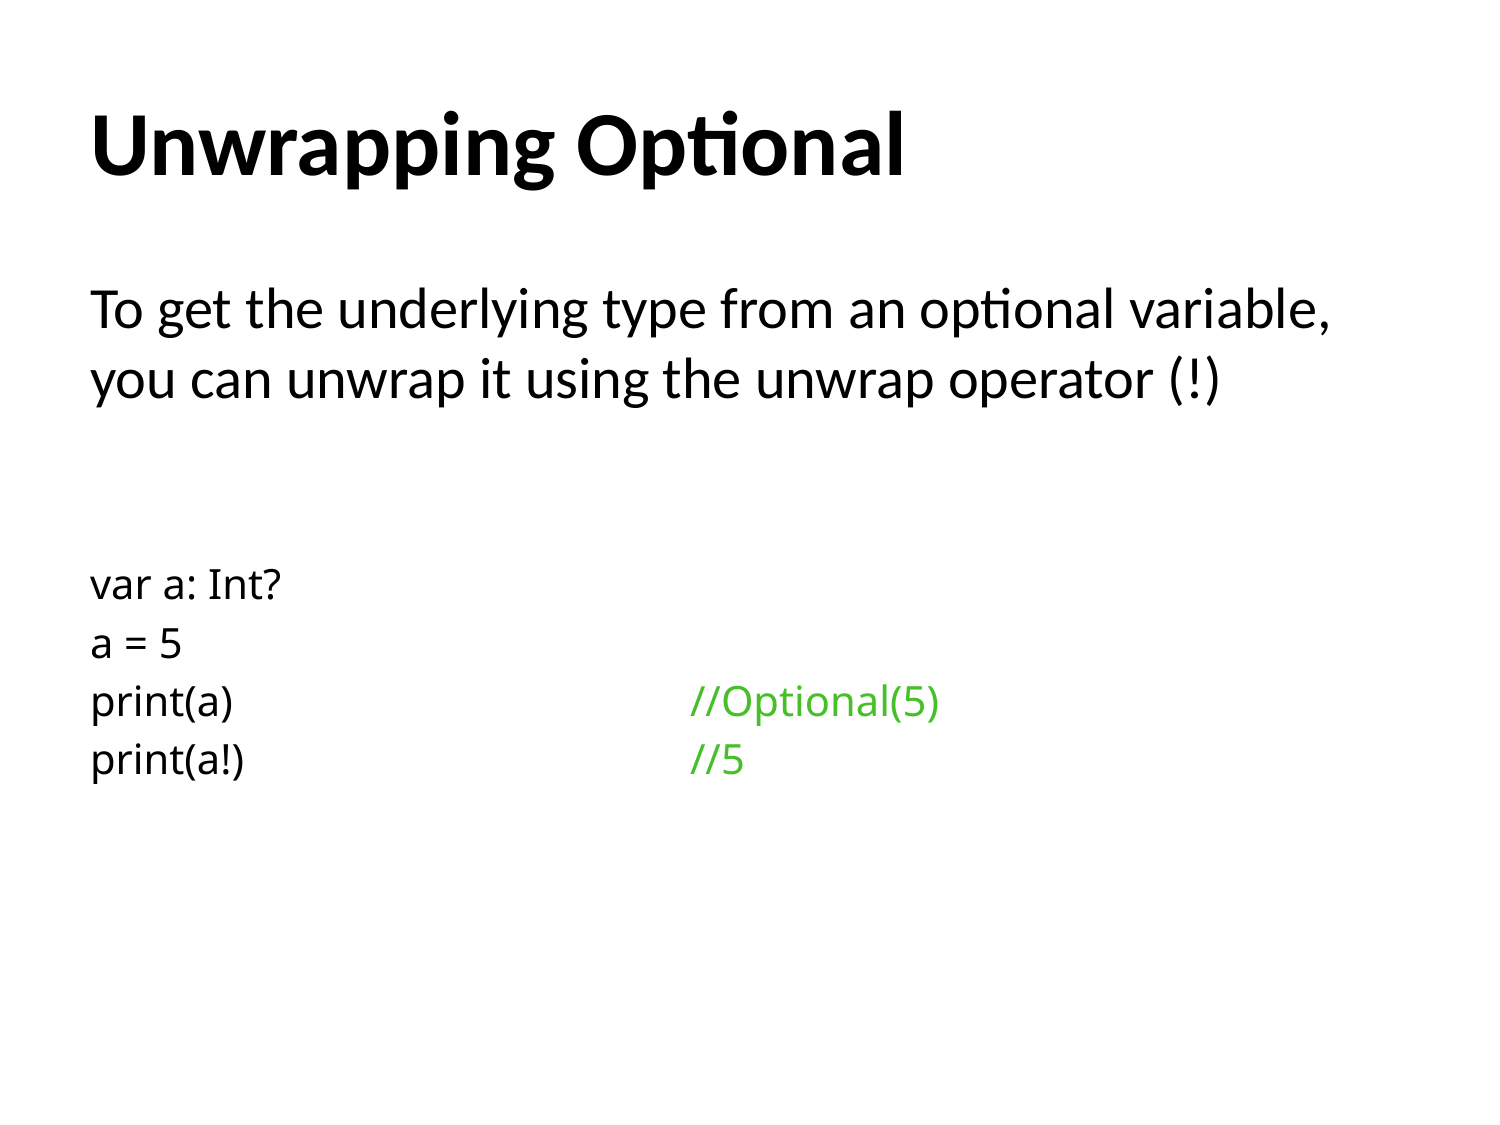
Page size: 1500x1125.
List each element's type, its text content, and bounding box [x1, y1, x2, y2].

list To get the underlying type from an optional variable, you can unwrap it using the unwrap operator (!) var a: Int? a = 5 print(a) //Optional(5) print(a!) //5 [75, 262, 1425, 1005]
title Unwrapping Optional [75, 45, 1425, 233]
